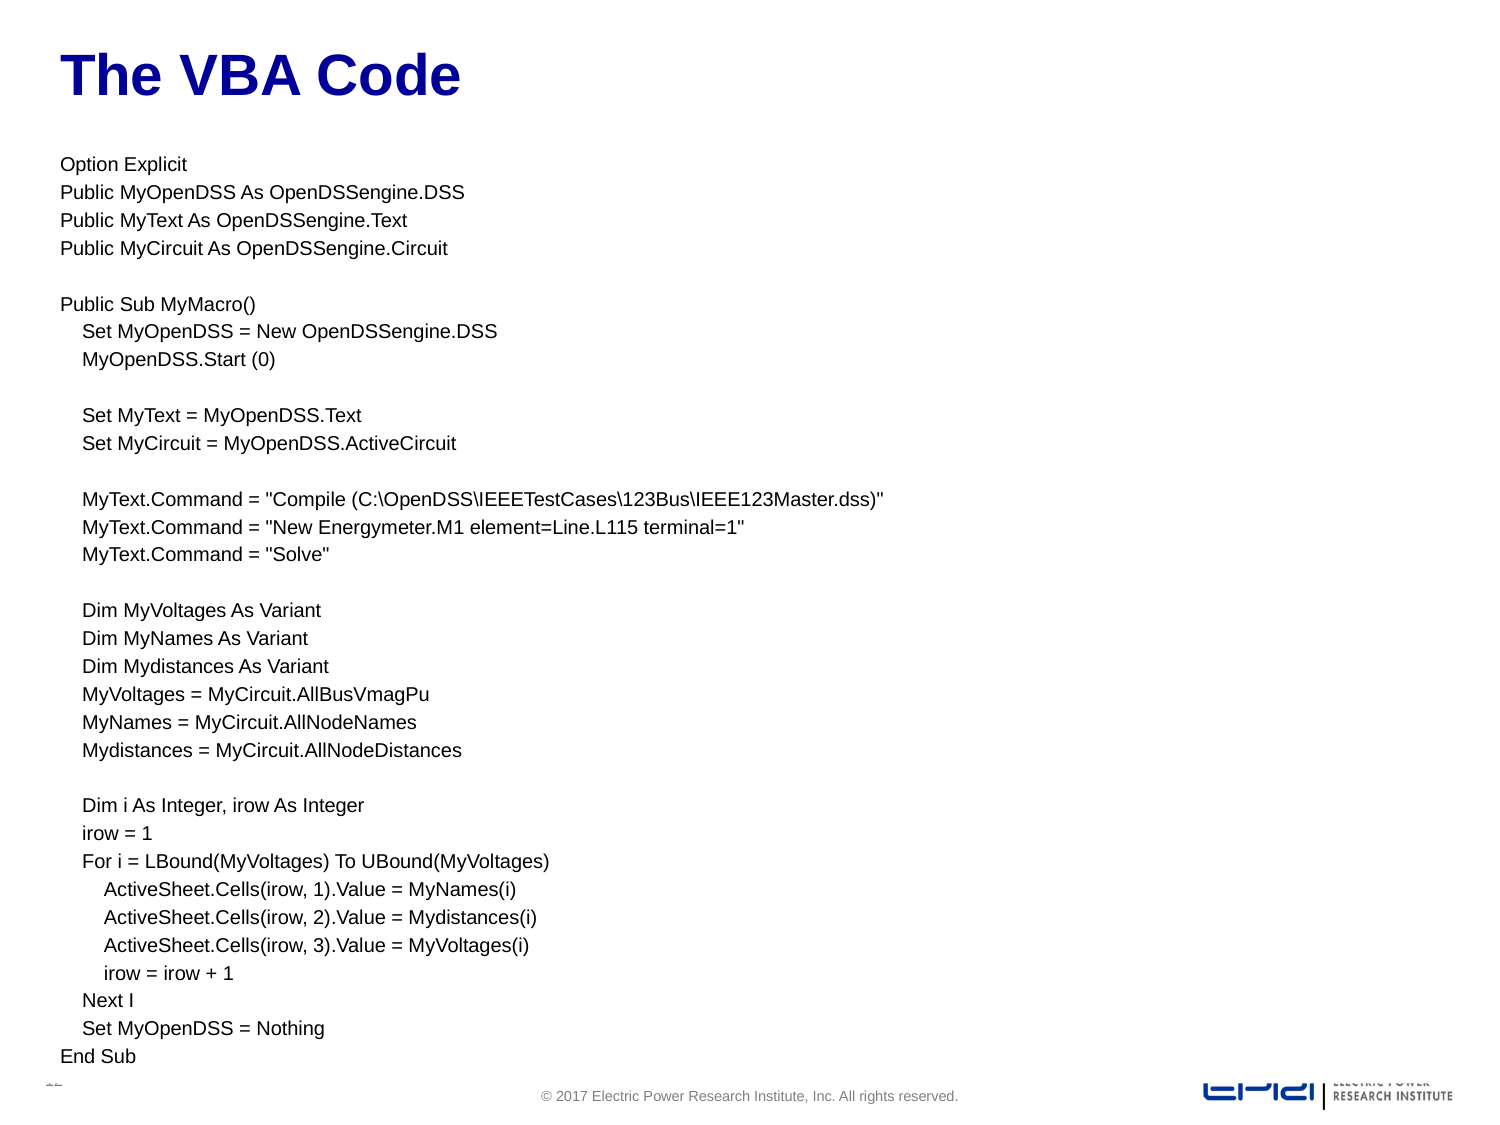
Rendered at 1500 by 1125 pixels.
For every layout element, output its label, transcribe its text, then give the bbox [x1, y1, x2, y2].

picture [1200, 1084, 1455, 1113]
list Option Explicit Public MyOpenDSS As OpenDSSengine.DSS Public MyText As OpenDSSengine.Text Public MyCircuit As OpenDSSengine.Circuit Public Sub MyMacro() Set MyOpenDSS = New OpenDSSengine.DSS MyOpenDSS.Start (0) Set MyText = MyOpenDSS.Text Set MyCircuit = MyOpenDSS.ActiveCircuit MyText.Command = "Compile (C:\OpenDSS\IEEETestCases\123Bus\IEEE123Master.dss)" MyText.Command = "New Energymeter.M1 element=Line.L115 terminal=1" MyText.Command = "Solve" Dim MyVoltages As Variant Dim MyNames As Variant Dim Mydistances As Variant MyVoltages = MyCircuit.AllBusVmagPu MyNames = MyCircuit.AllNodeNames Mydistances = MyCircuit.AllNodeDistances Dim i As Integer, irow As Integer irow = 1 For i = LBound(MyVoltages) To UBound(MyVoltages) ActiveSheet.Cells(irow, 1).Value = MyNames(i) ActiveSheet.Cells(irow, 2).Value = Mydistances(i) ActiveSheet.Cells(irow, 3).Value = MyVoltages(i) irow = irow + 1 Next I Set MyOpenDSS = Nothing End Sub [44, 149, 1456, 1084]
title The VBA Code [44, 29, 1456, 149]
